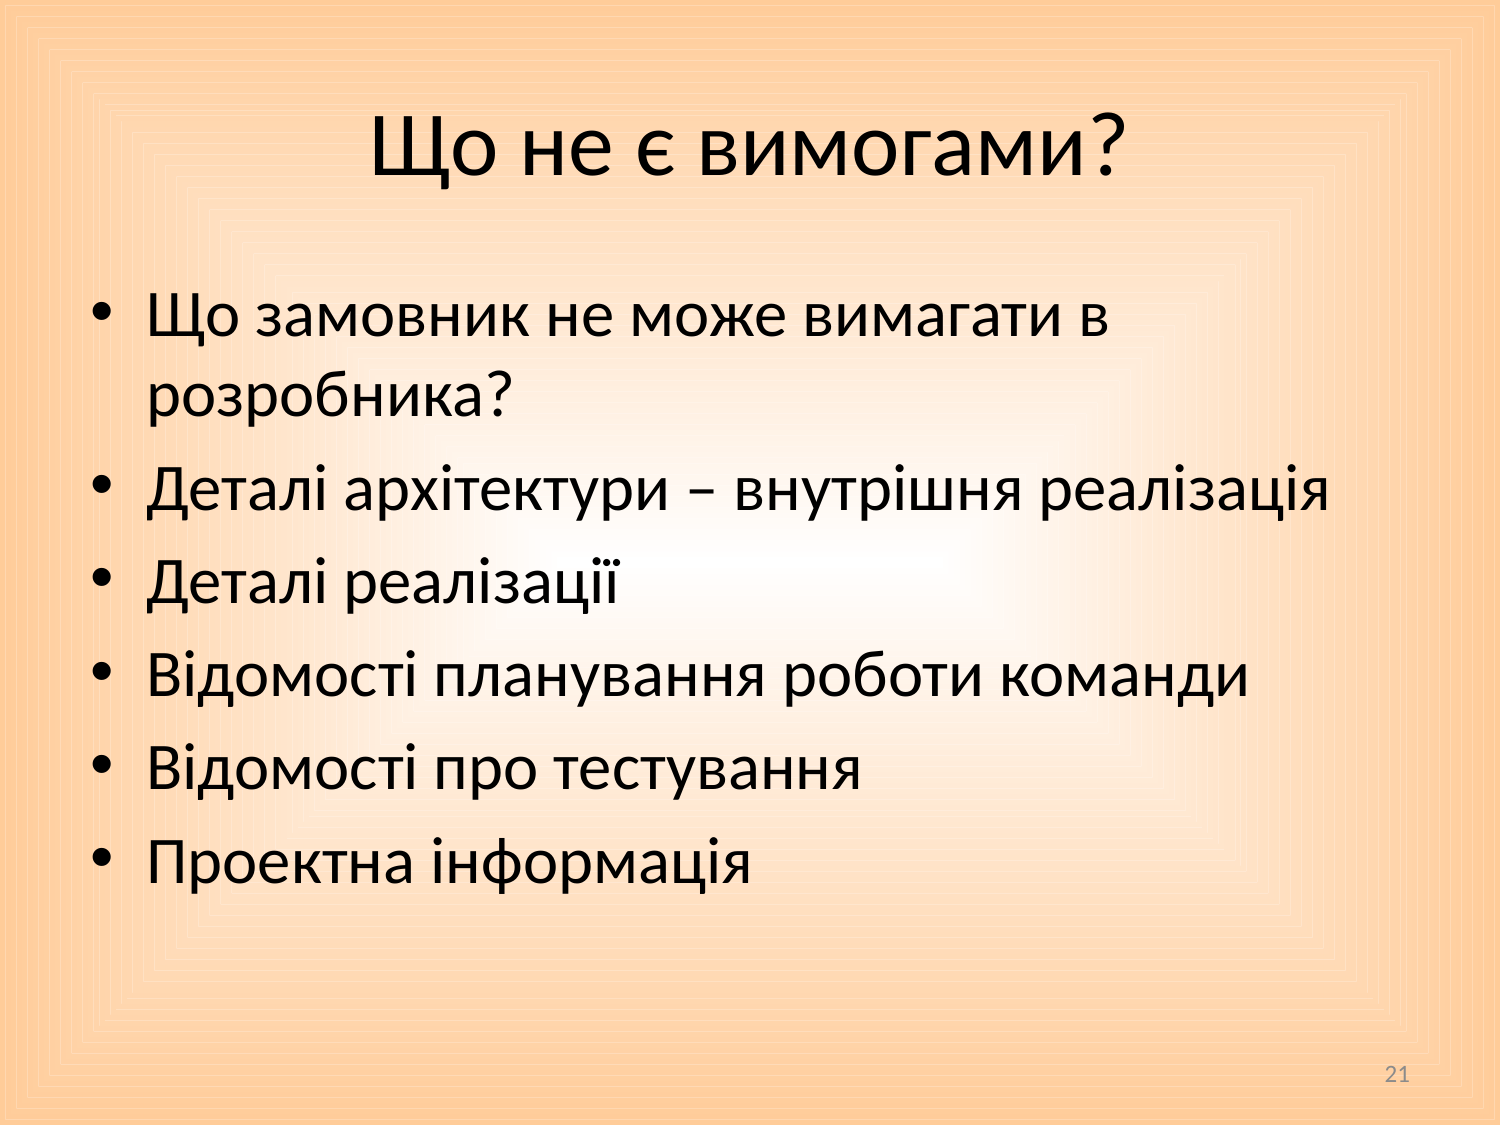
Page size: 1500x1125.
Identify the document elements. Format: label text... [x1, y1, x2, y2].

title Що не є вимогами? [75, 45, 1425, 233]
slide_number 21 [1074, 1042, 1425, 1103]
list Що замовник не може вимагати в розробника? Деталі архітектури – внутрішня реалізація Деталі реалізації Відомості планування роботи команди Відомості про тестування Проектна інформація [75, 262, 1425, 1005]
